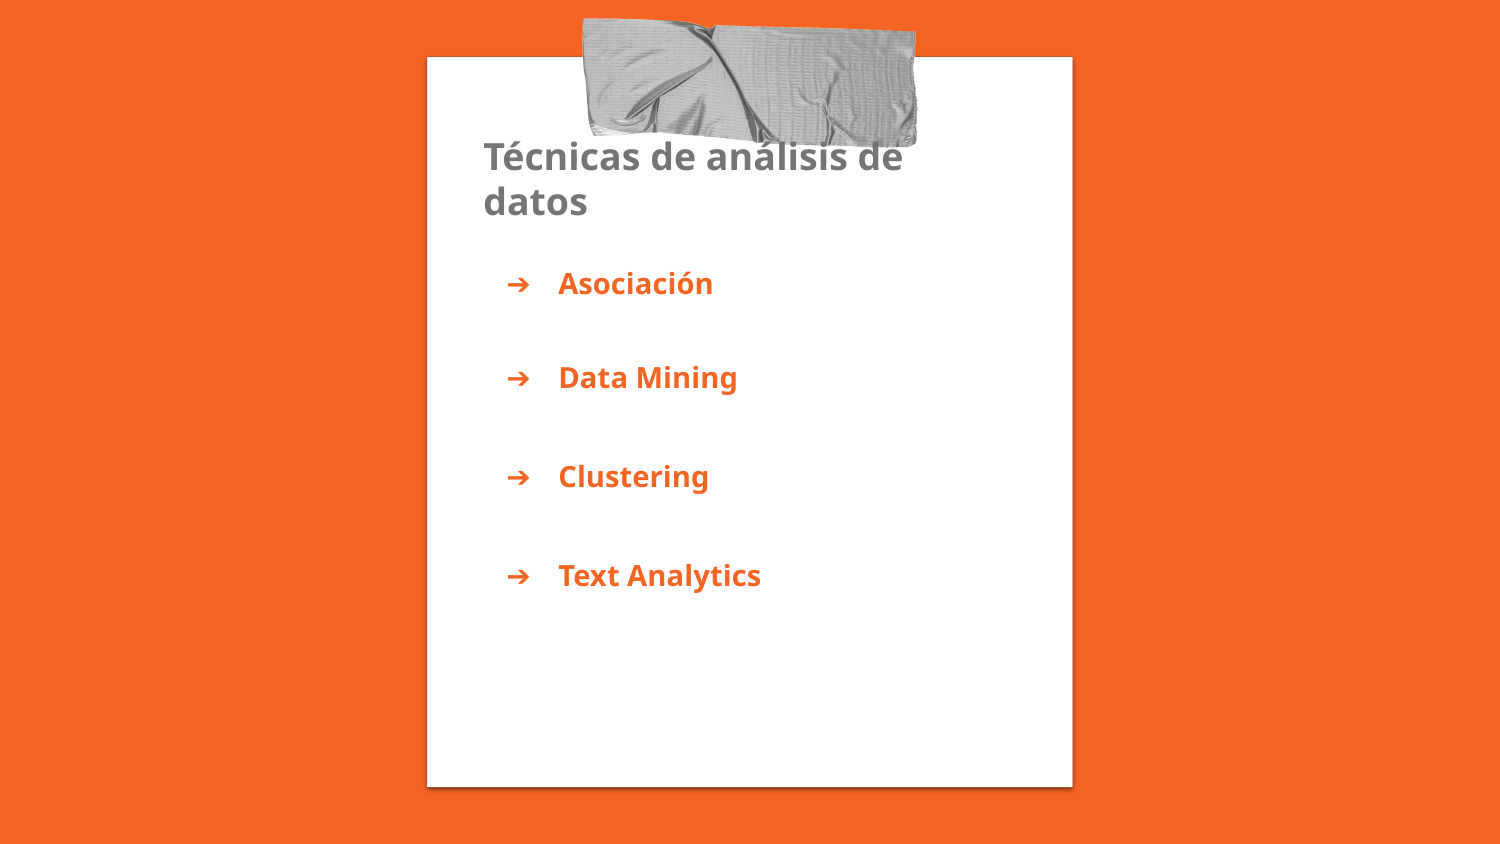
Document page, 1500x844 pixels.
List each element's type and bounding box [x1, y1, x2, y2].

picture [400, 16, 1100, 818]
